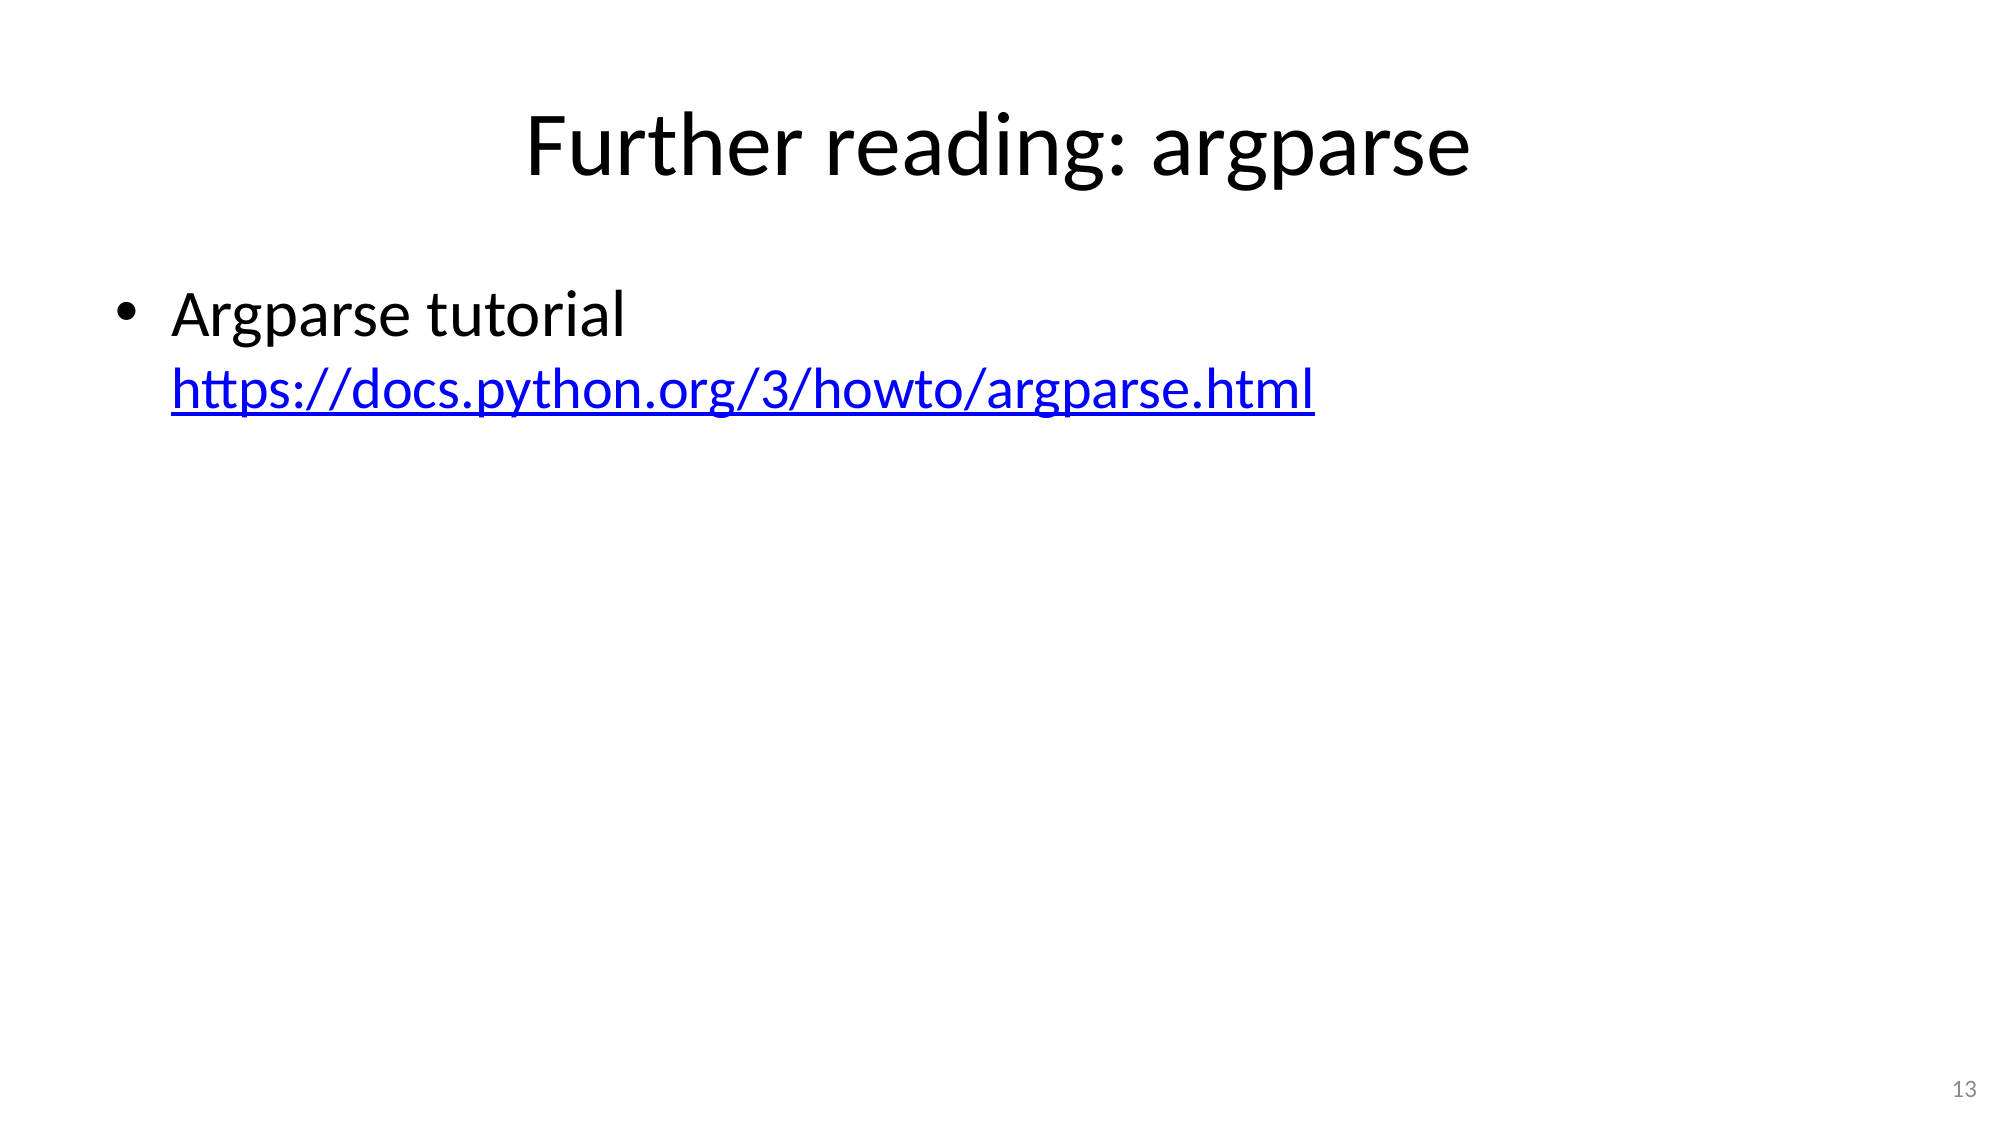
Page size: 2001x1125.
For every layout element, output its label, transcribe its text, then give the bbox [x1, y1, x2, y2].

slide_number 13 [1525, 1057, 1993, 1118]
title Further reading: argparse [99, 45, 1900, 233]
list Argparse tutorial https://docs.python.org/3/howto/argparse.html [99, 262, 1900, 1005]
